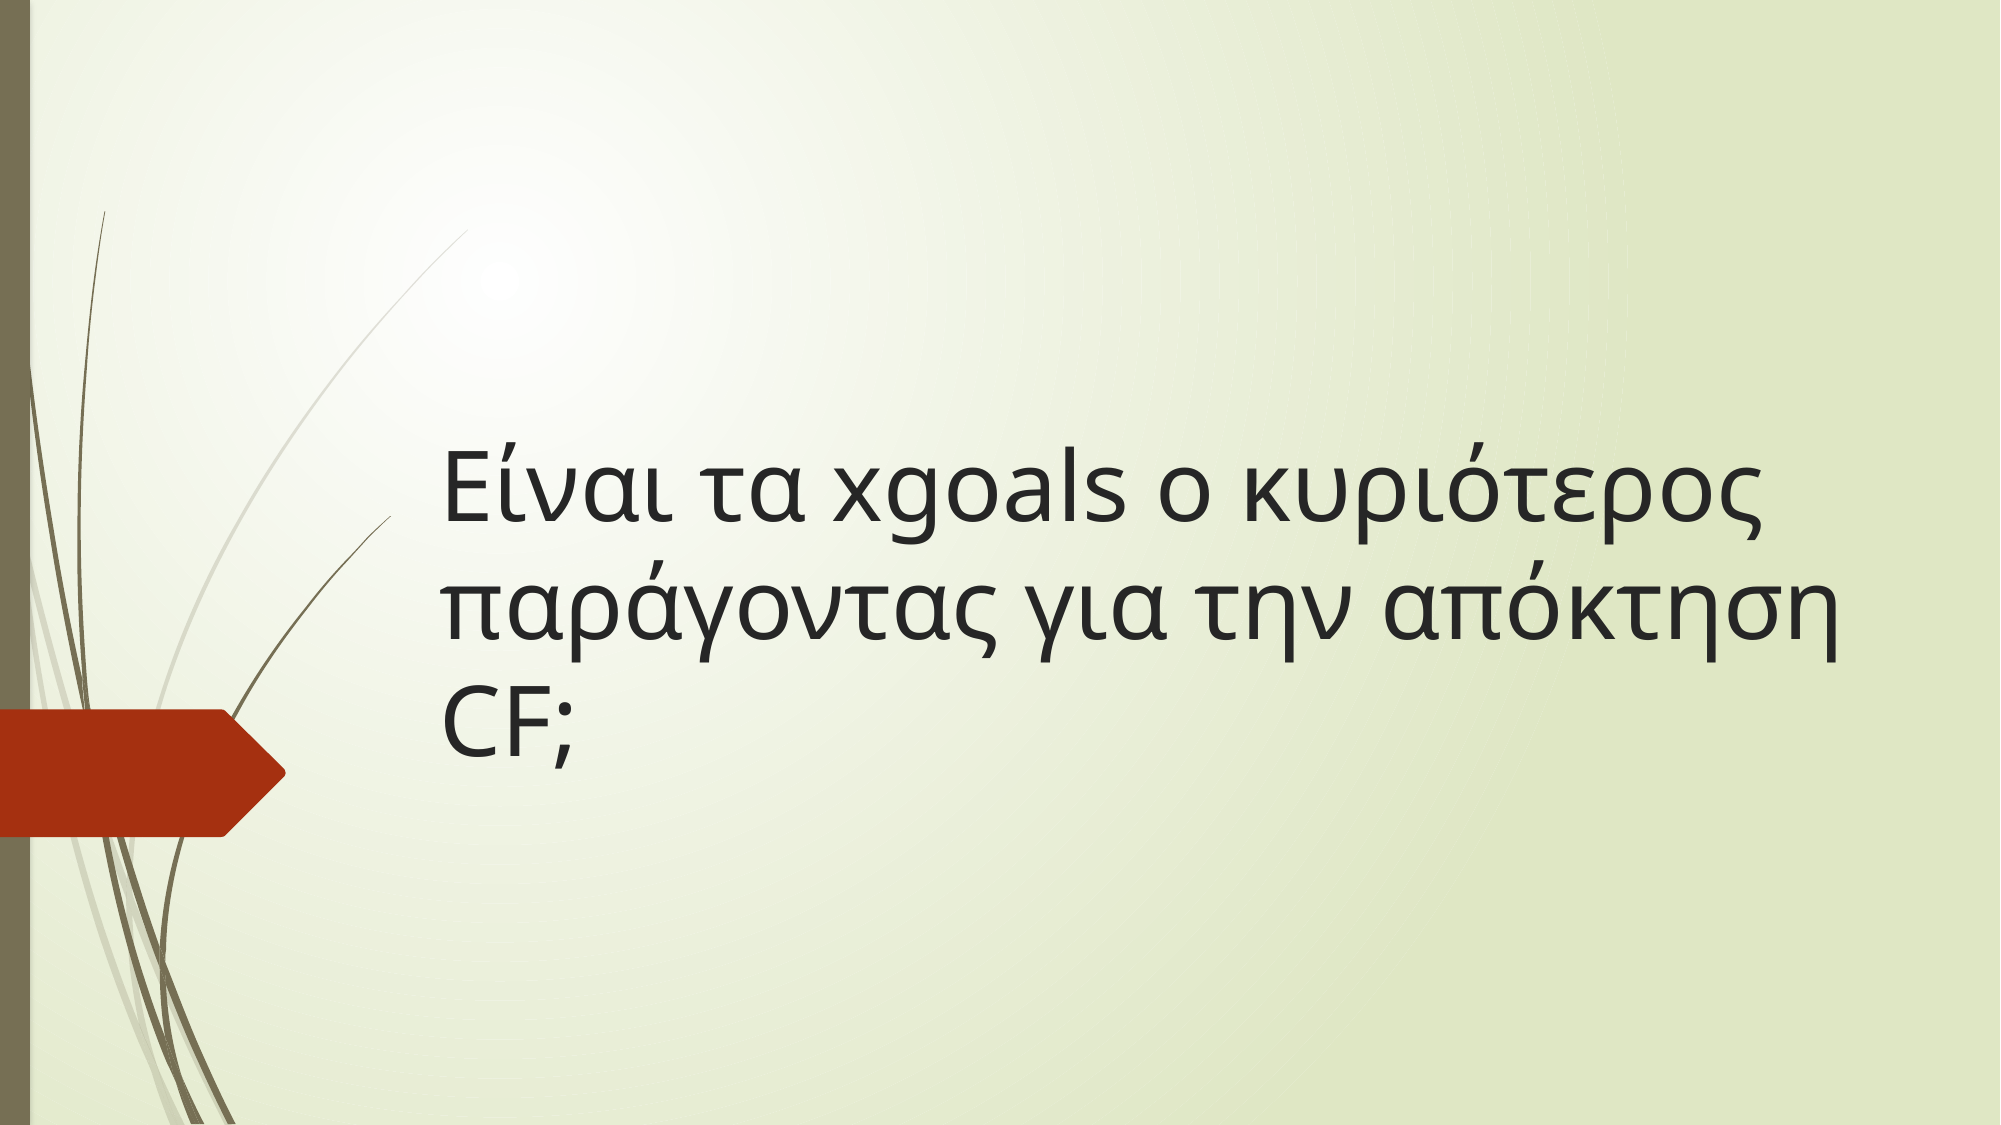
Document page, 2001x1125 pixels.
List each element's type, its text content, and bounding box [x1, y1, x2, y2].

title Είναι τα xgoals ο κυριότερος παράγοντας για την απόκτηση CF; [424, 412, 1888, 784]
